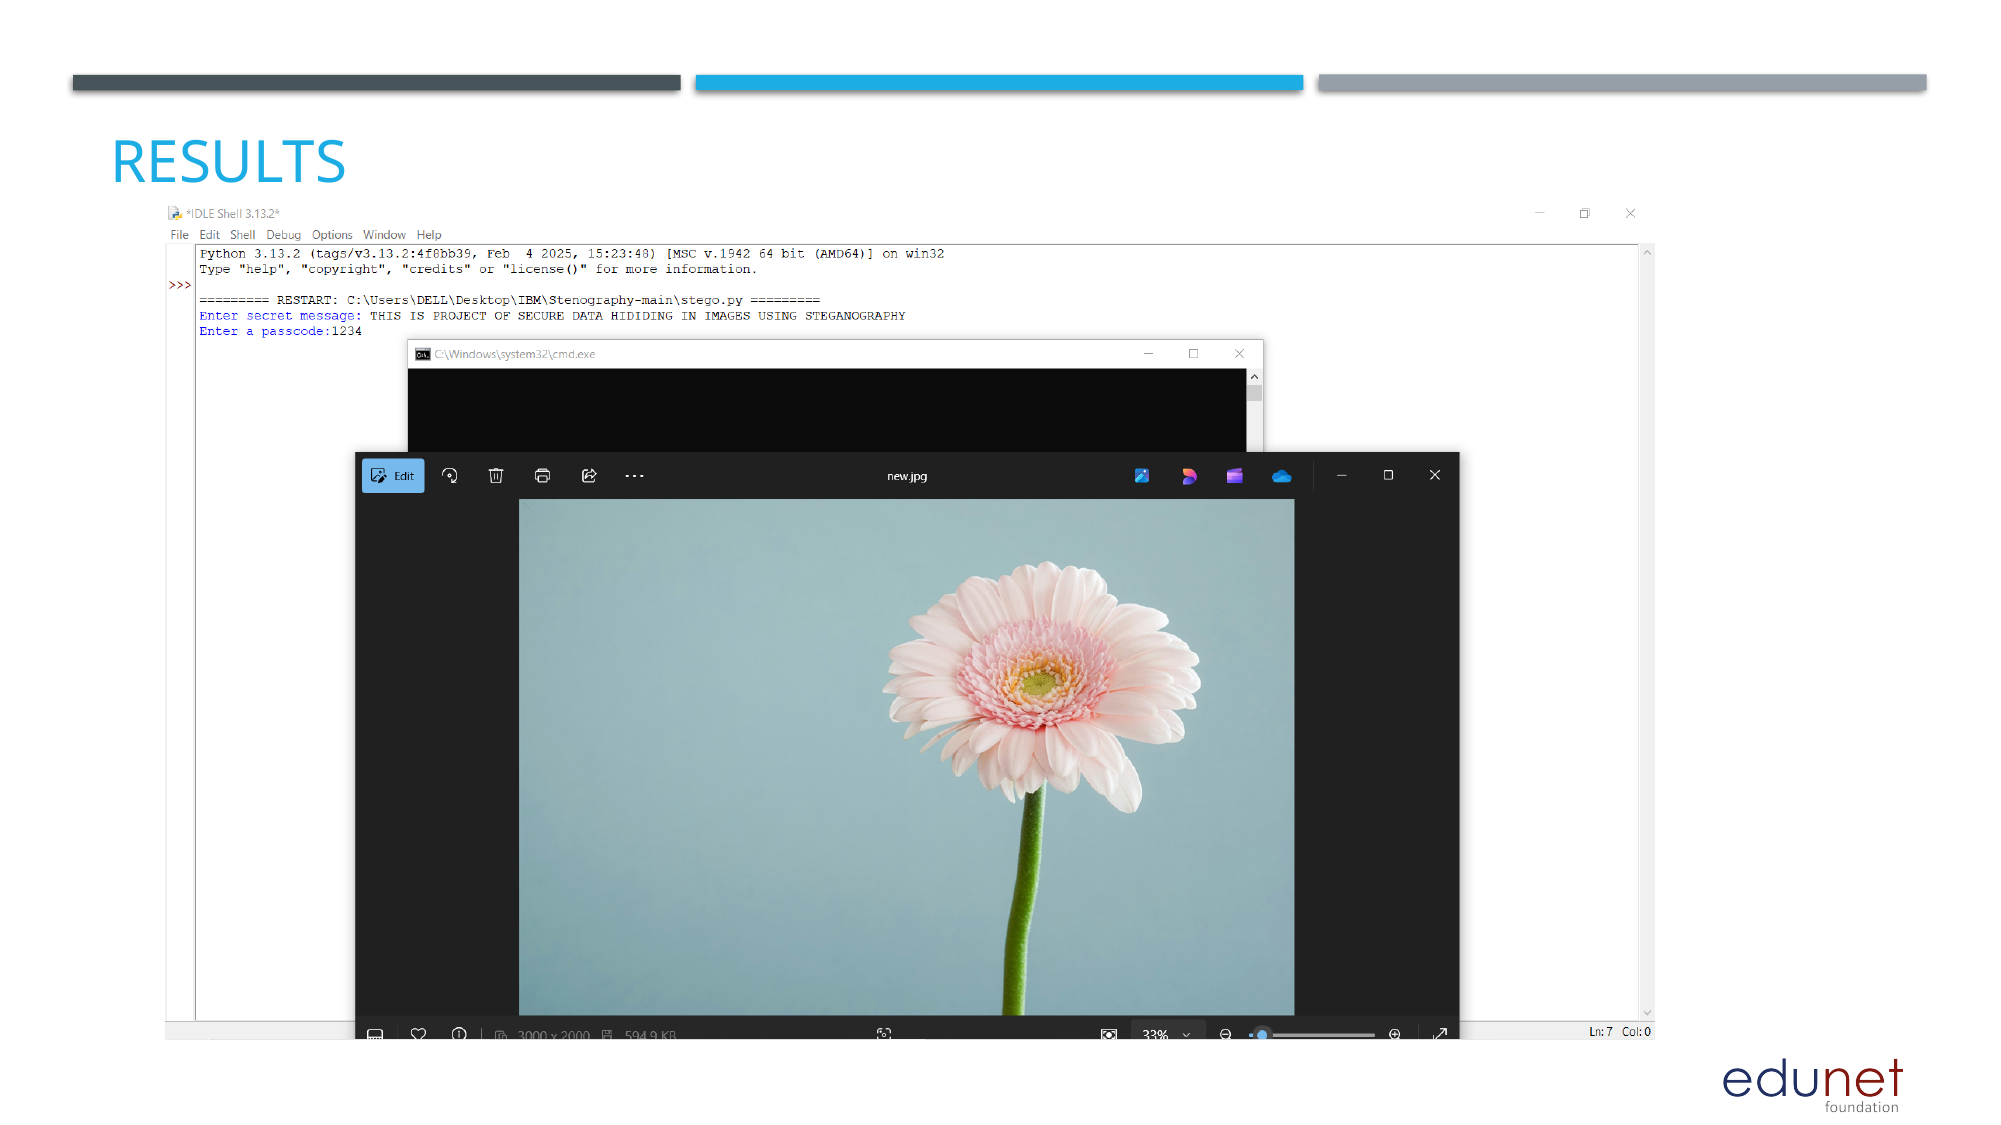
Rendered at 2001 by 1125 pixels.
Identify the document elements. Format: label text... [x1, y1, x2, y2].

picture [1719, 1056, 1905, 1116]
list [164, 201, 1656, 1041]
title Results [95, 115, 1905, 203]
